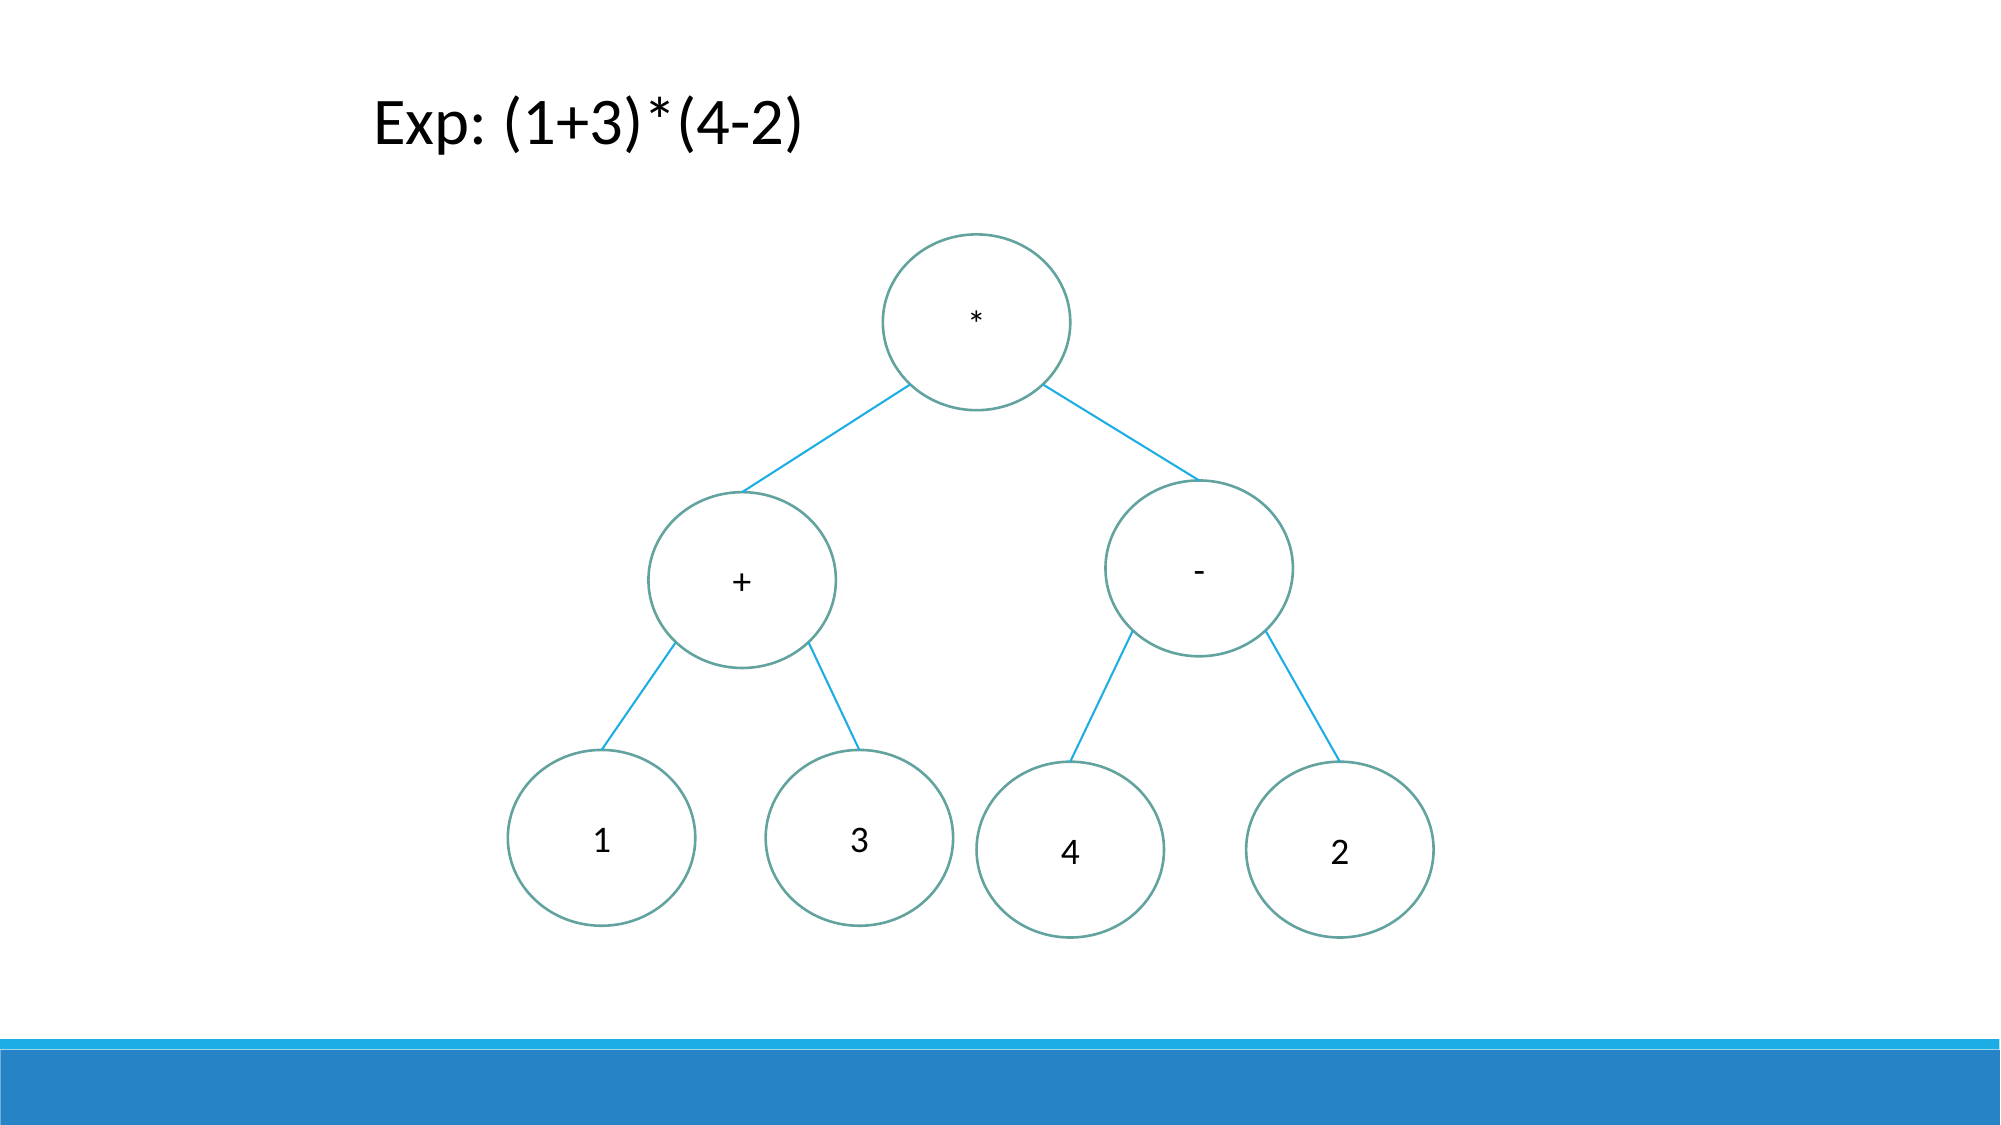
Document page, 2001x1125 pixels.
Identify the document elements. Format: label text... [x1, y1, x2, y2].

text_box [779, 670, 889, 723]
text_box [1035, 664, 1168, 728]
text_box * [881, 233, 1072, 412]
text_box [1236, 658, 1369, 734]
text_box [1072, 353, 1170, 512]
text_box 4 [975, 760, 1166, 939]
text_box Exp: (1+3)*(4-2) [358, 70, 821, 165]
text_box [584, 658, 694, 734]
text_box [771, 353, 881, 523]
text_box 2 [1244, 760, 1435, 939]
text_box + [647, 490, 838, 670]
text_box 3 [764, 748, 955, 928]
text_box 1 [506, 748, 697, 928]
text_box - [1104, 479, 1295, 658]
